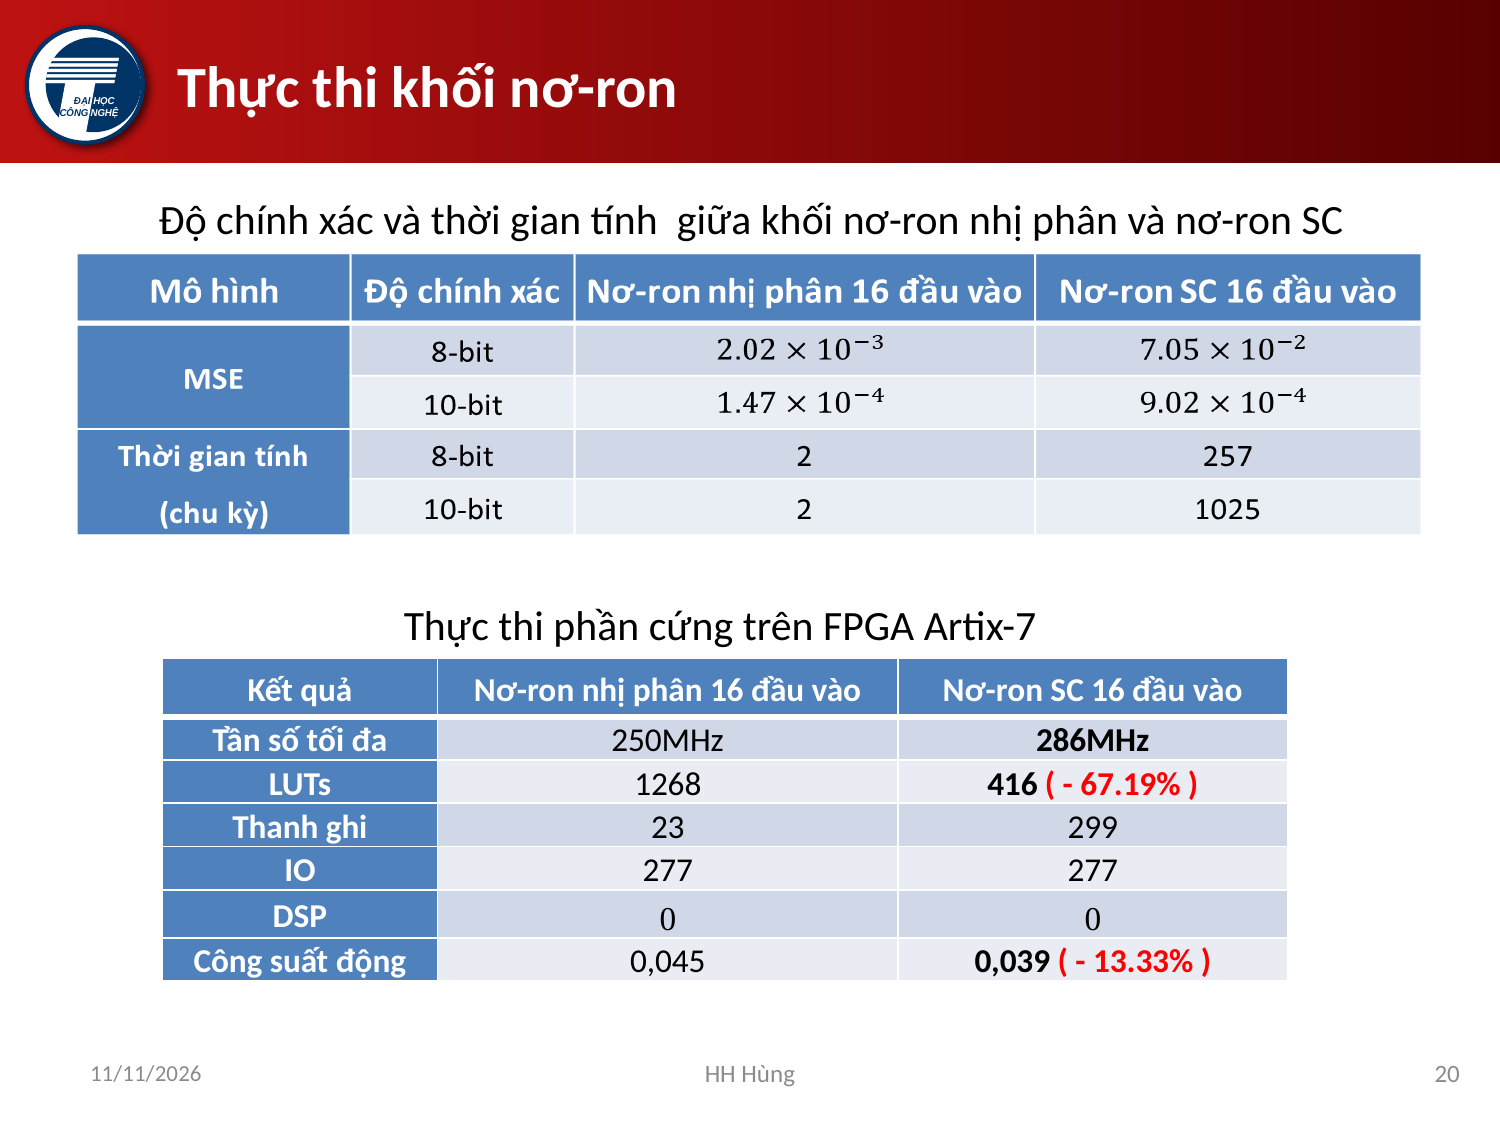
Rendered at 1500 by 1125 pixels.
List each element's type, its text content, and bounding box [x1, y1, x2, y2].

table_cell 277 [899, 847, 1287, 889]
text_box Độ chính xác và thời gian tính giữa khối nơ-ron nhị phân và nơ-ron SC [85, 185, 1418, 250]
table_cell LUTs [163, 761, 437, 802]
table_cell 250MHz [438, 720, 897, 759]
picture [74, 251, 1426, 551]
table_cell 0,045 [438, 939, 897, 980]
table_cell 23 [438, 804, 897, 846]
text_box Thực thi phần cứng trên FPGA Artix-7 [169, 591, 1282, 657]
table_cell 1268 [438, 761, 897, 802]
table_header Kết quả [163, 659, 437, 714]
table_cell IO [163, 847, 437, 889]
table_header Nơ-ron nhị phân 16 đầu vào [438, 659, 897, 714]
table_cell 299 [899, 804, 1287, 846]
table_cell 416 ( - 67.19% ) [899, 761, 1287, 802]
footer HH Hùng [512, 1042, 988, 1103]
table_cell DSP [163, 891, 437, 937]
slide_number 20 [1125, 1042, 1475, 1103]
table_cell Tần số tối đa [163, 720, 437, 759]
table_header Nơ-ron SC 16 đầu vào [899, 659, 1287, 714]
table_cell 0 [438, 891, 897, 937]
table_cell 0,039 ( - 13.33% ) [899, 939, 1287, 980]
title Thực thi khối nơ-ron [162, 24, 1425, 143]
table_cell Thanh ghi [163, 804, 437, 846]
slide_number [75, 1042, 425, 1103]
table_cell 286MHz [899, 720, 1287, 759]
table_cell 277 [438, 847, 897, 889]
table_cell 0 [899, 891, 1287, 937]
table_cell Công suất động [163, 939, 437, 980]
